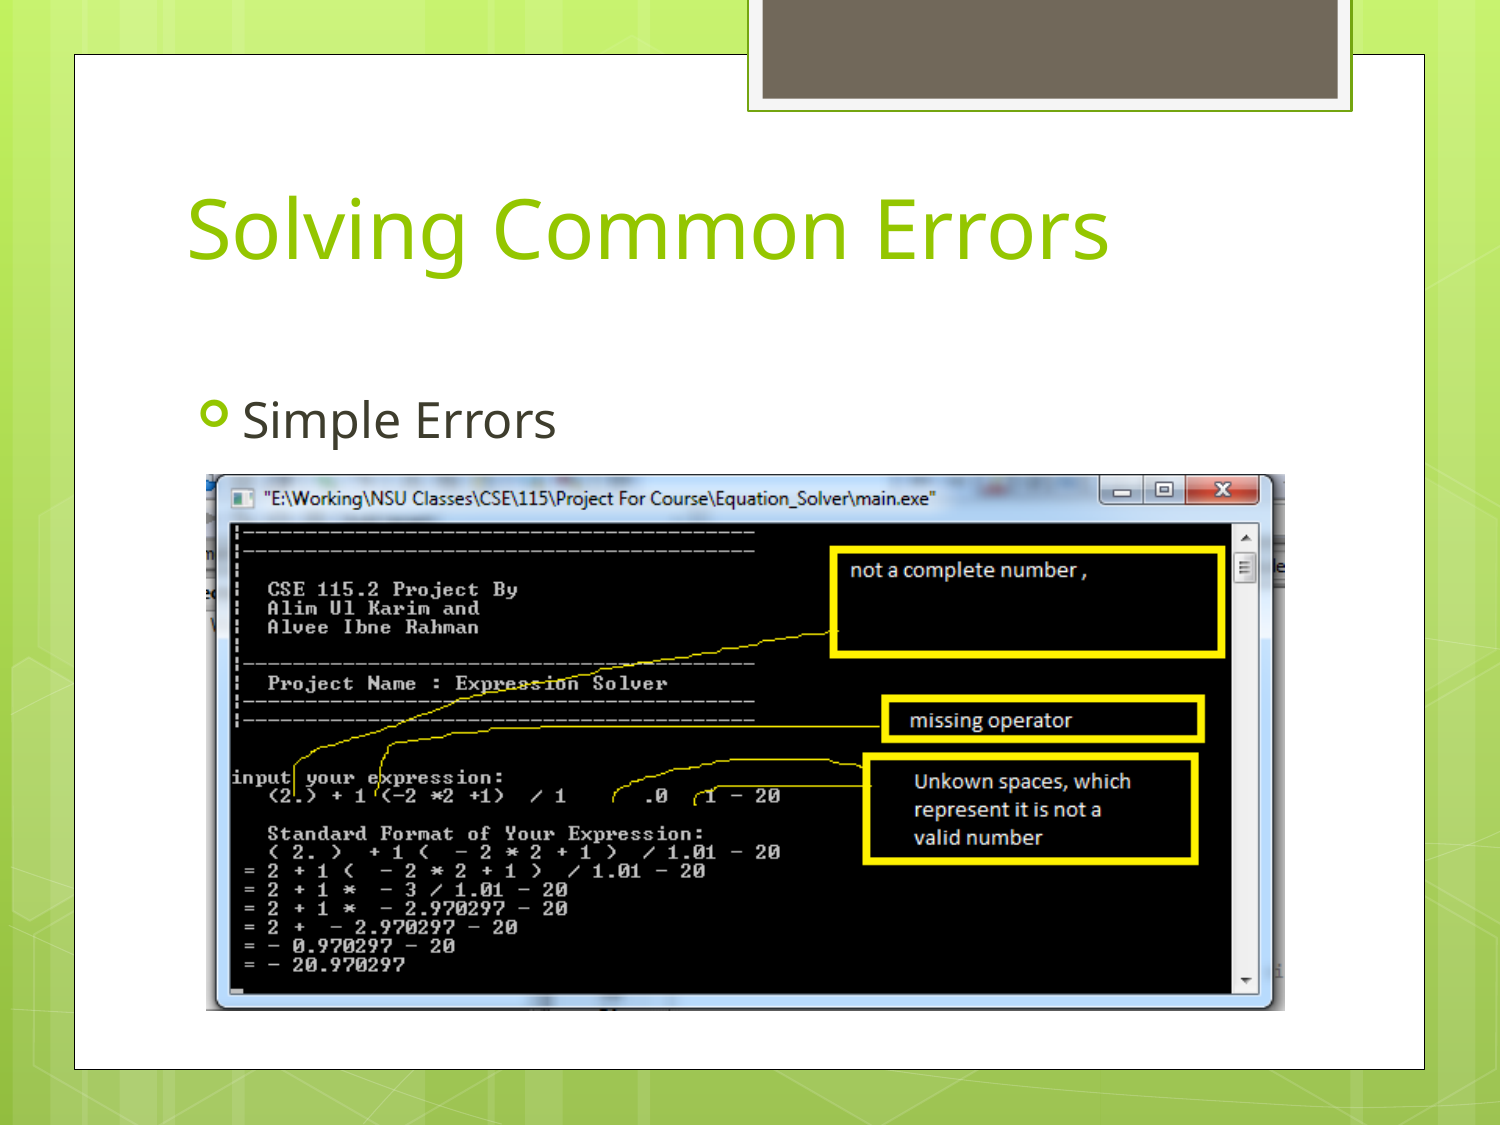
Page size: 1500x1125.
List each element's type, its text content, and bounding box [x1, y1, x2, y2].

title Solving Common Errors [171, 168, 1324, 357]
list Simple Errors [171, 381, 1283, 957]
picture [205, 474, 1285, 1012]
